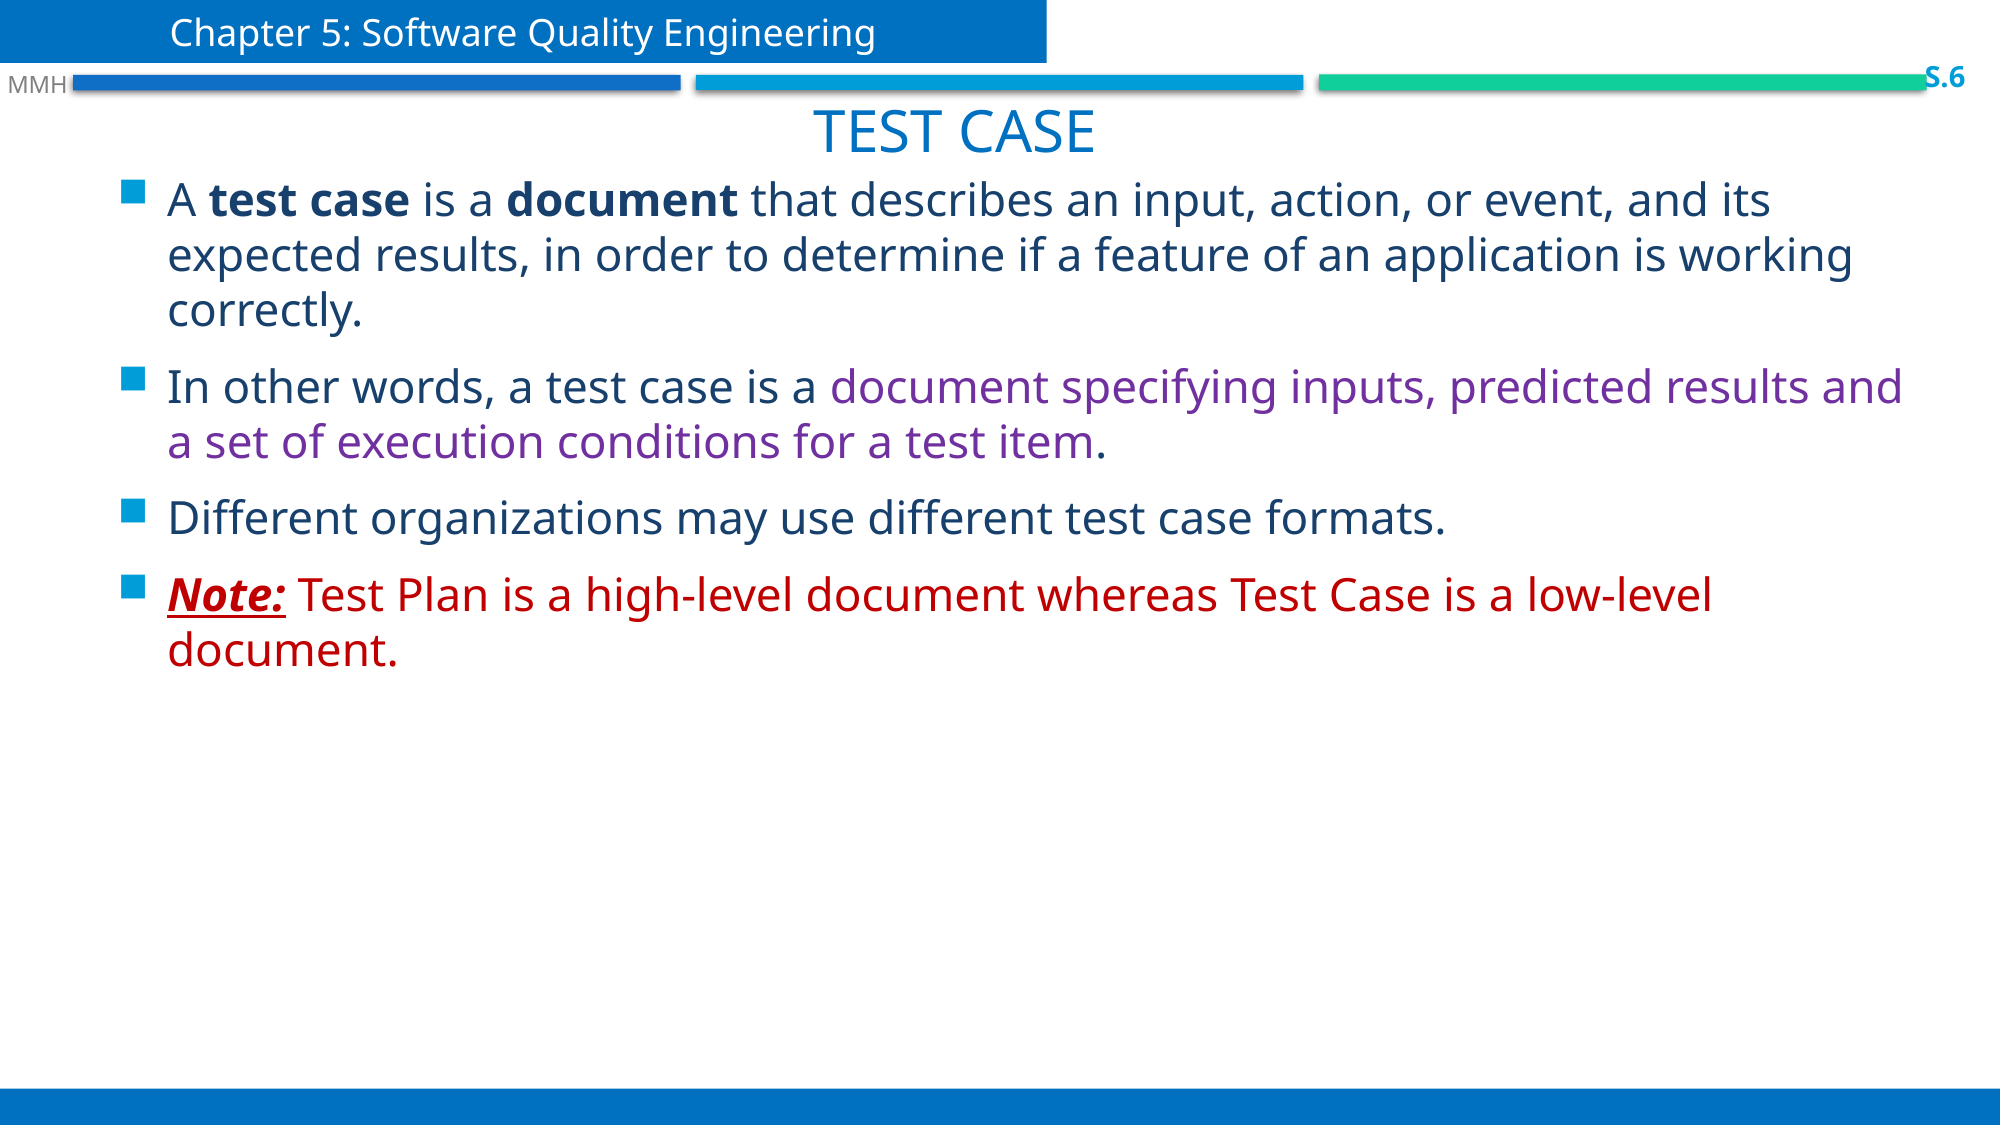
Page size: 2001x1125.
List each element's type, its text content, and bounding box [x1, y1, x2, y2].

text_box A test case is a document that describes an input, action, or event, and its expected results, in order to determine if a feature of an application is working correctly. In other words, a test case is a document specifying inputs, predicted results and a set of execution conditions for a test item. Different organizations may use different test case formats. Note: Test Plan is a high-level document whereas Test Case is a low-level document. [101, 216, 1938, 707]
text_box [0, 1087, 2000, 1125]
title test case [50, 76, 1861, 172]
text_box S.6 [1900, 62, 1981, 95]
text_box MMH [0, 65, 85, 107]
text_box Chapter 5: Software Quality Engineering [0, 0, 1049, 65]
